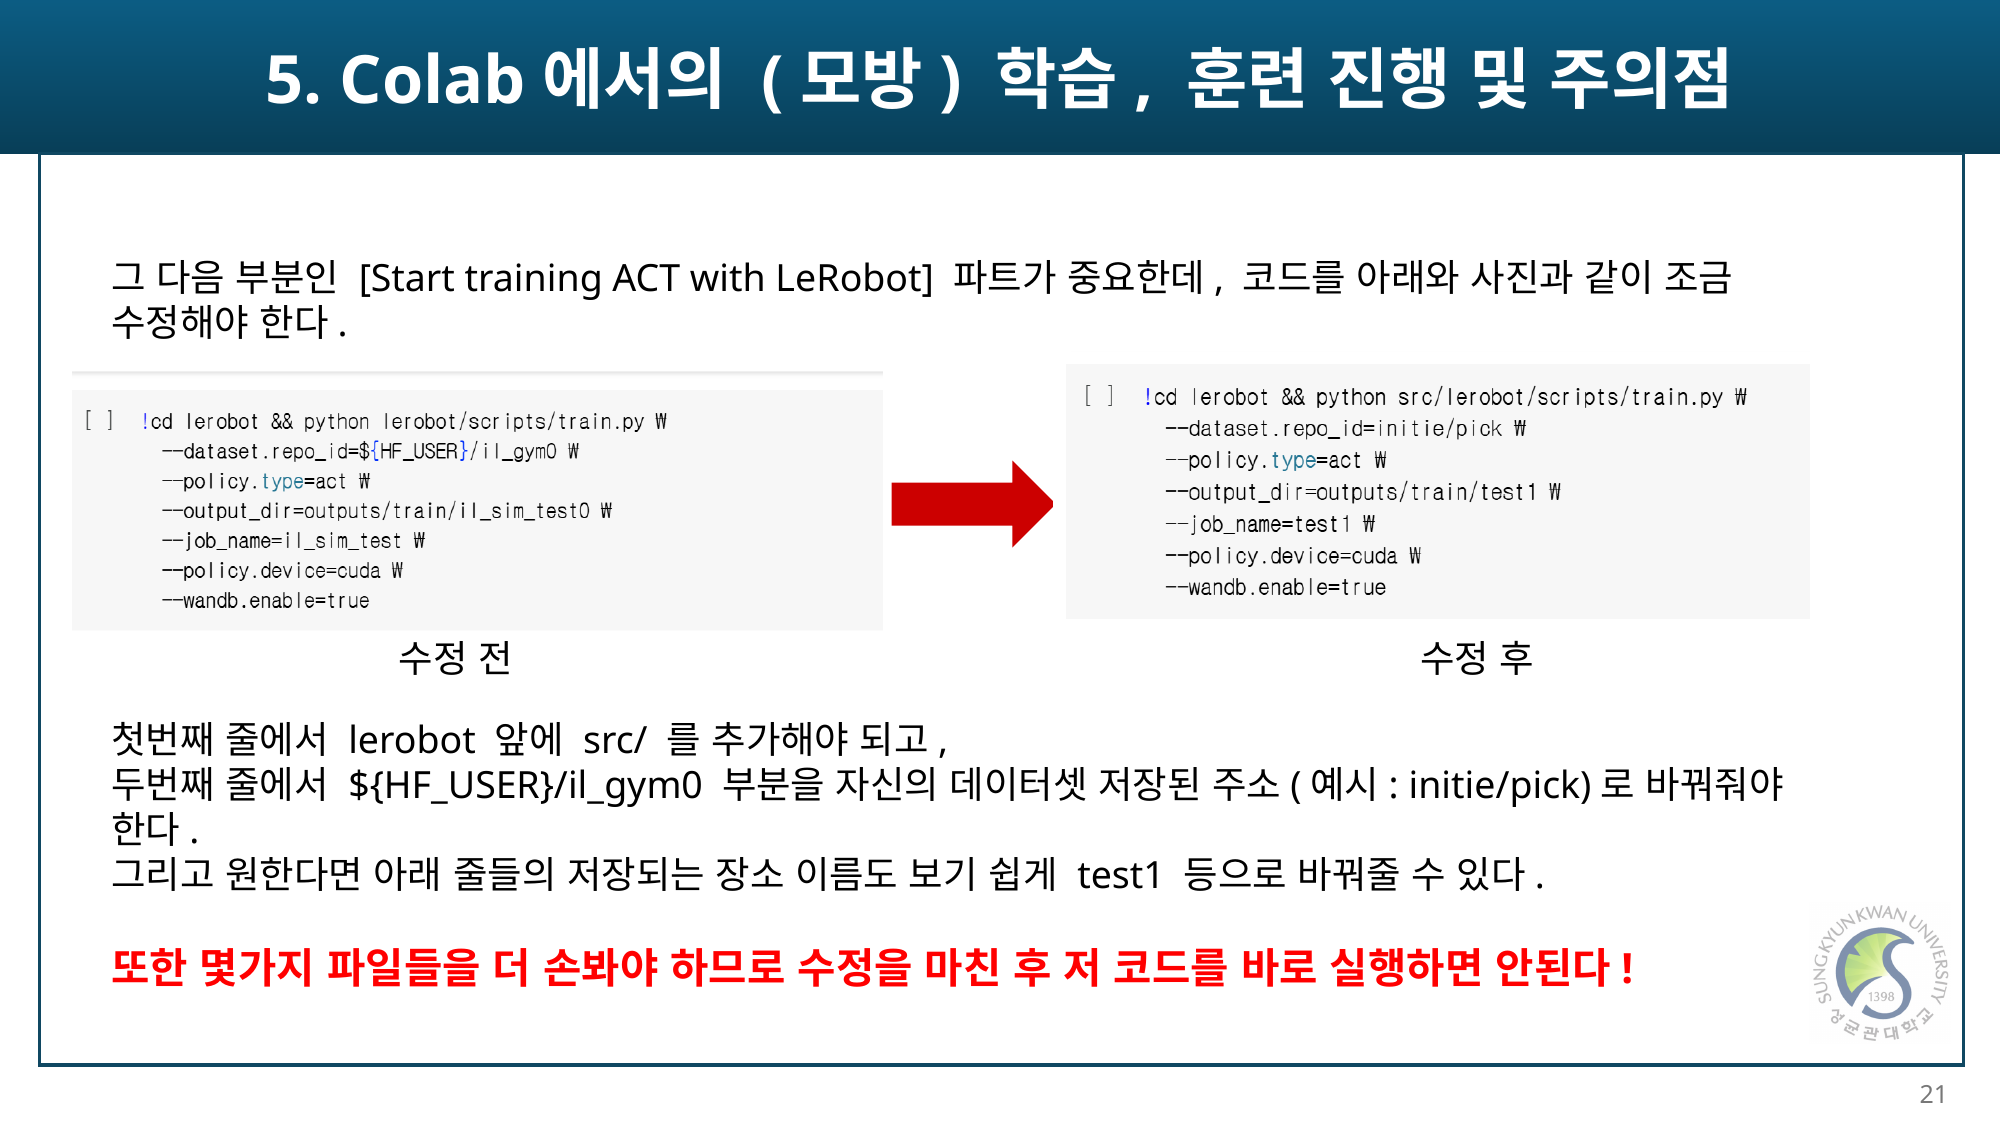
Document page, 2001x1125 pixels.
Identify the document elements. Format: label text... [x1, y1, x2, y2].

text_box 5. Colab에서의 (모방) 학습, 훈련 진행 및 주의점 [0, 0, 2000, 155]
picture [1053, 350, 1811, 637]
text_box [38, 152, 1965, 1067]
text_box [891, 460, 1053, 548]
picture [1809, 901, 1951, 1045]
picture [72, 367, 883, 641]
text_box 그 다음 부분인 [Start training ACT with LeRobot] 파트가 중요한데, 코드를 아래와 사진과 같이 조금 수정해야 한다. [96, 246, 1861, 441]
text_box 첫번째 줄에서 lerobot 앞에 src/ 를 추가해야 되고, 두번째 줄에서 ${HF_USER}/il_gym0 부분을 자신의 데이터셋 저장된 주소(예시: initie/pick)로 바꿔줘야 한다. 그리고 원한다면 아래 줄들의 저장되는 장소 이름도 보기 쉽게 test1 등으로 바꿔줄 수 있다. 또한 몇가지 파일들을 더 손봐야 하므로 수정을 마친 후 저 코드를 바로 실행하면 안된다! [96, 709, 1861, 1089]
text_box 수정 전 [384, 641, 528, 687]
text_box 수정 후 [1405, 637, 1550, 687]
slide_number 21 [1513, 1067, 1964, 1125]
